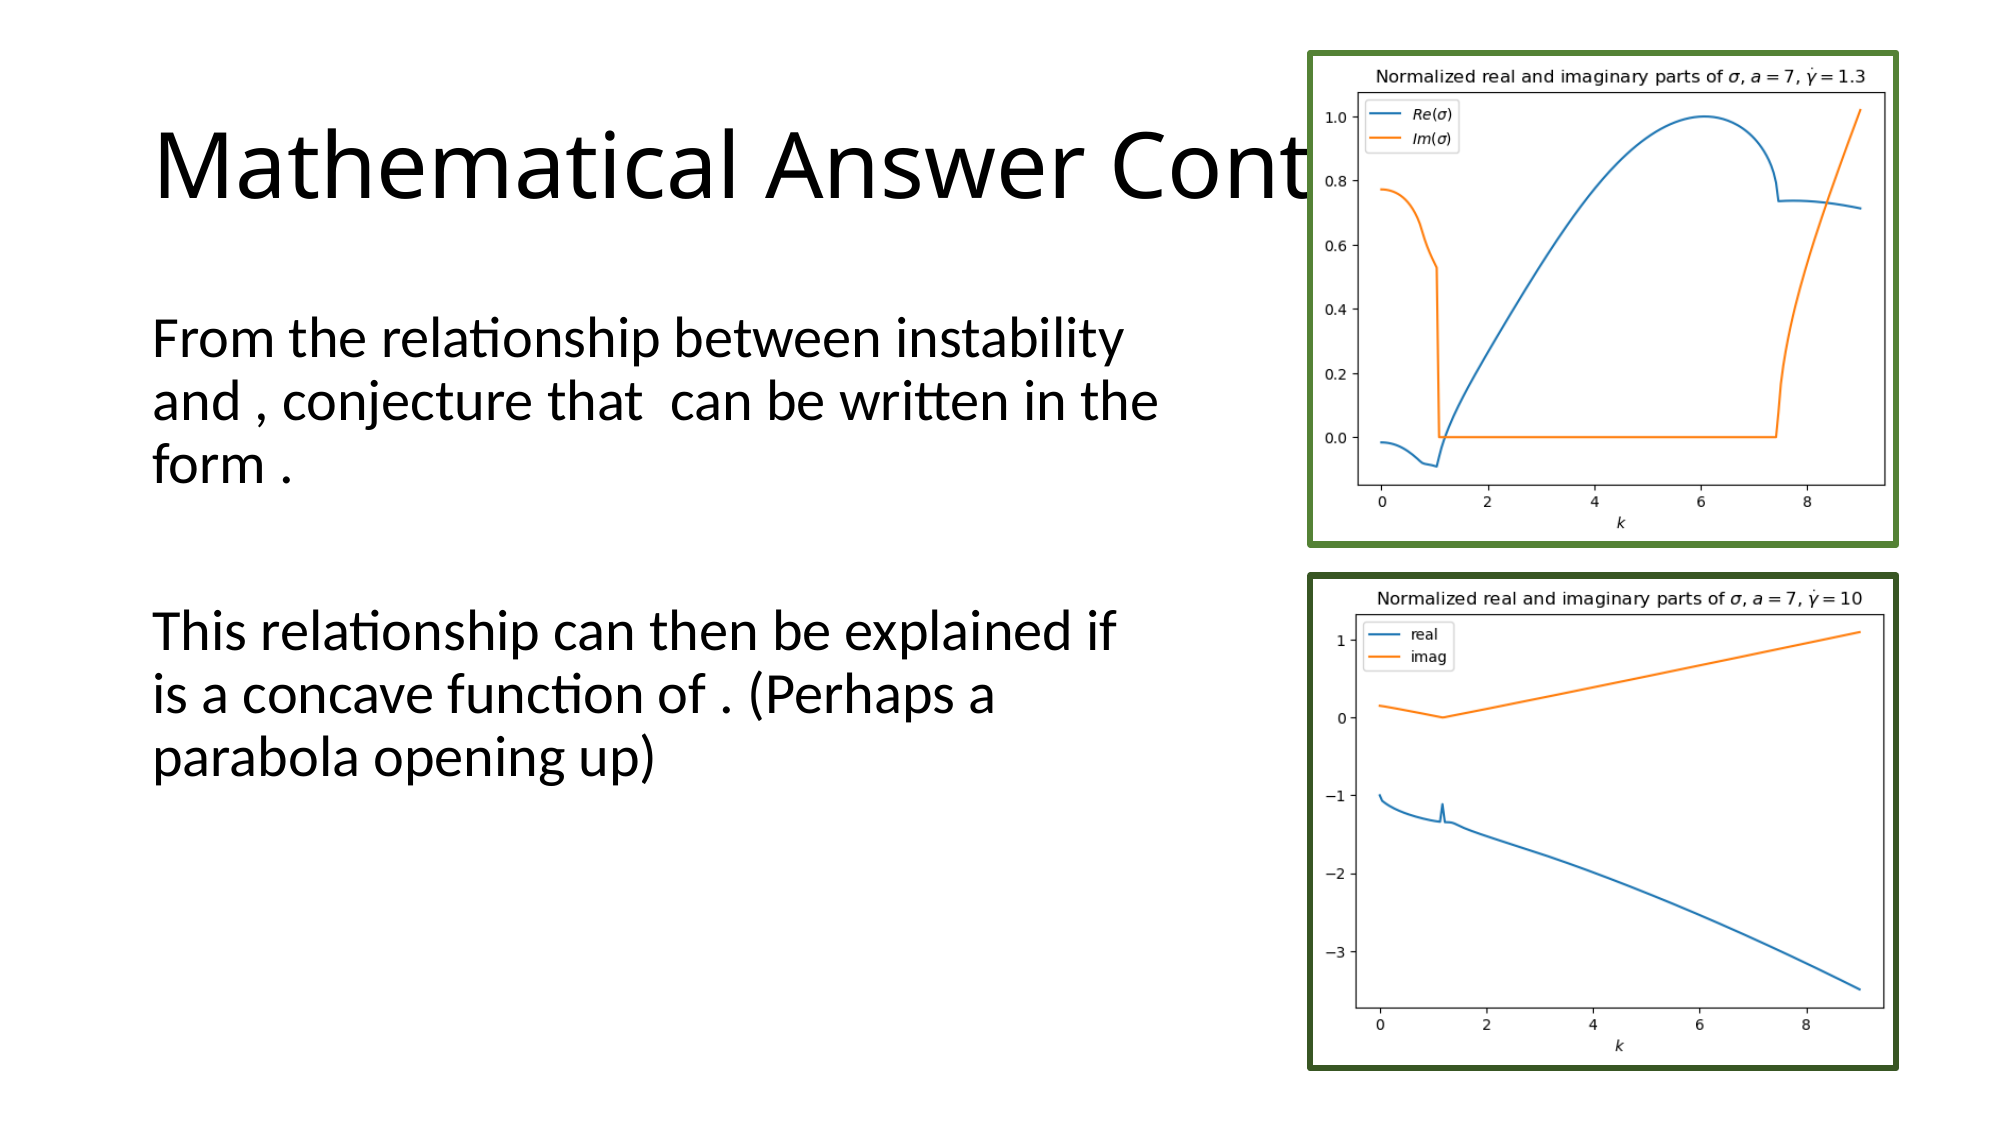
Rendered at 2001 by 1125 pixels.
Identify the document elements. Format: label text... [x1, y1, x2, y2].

picture [1313, 56, 1894, 542]
title Mathematical Answer Cont. [137, 59, 1307, 278]
picture [1313, 578, 1894, 1066]
